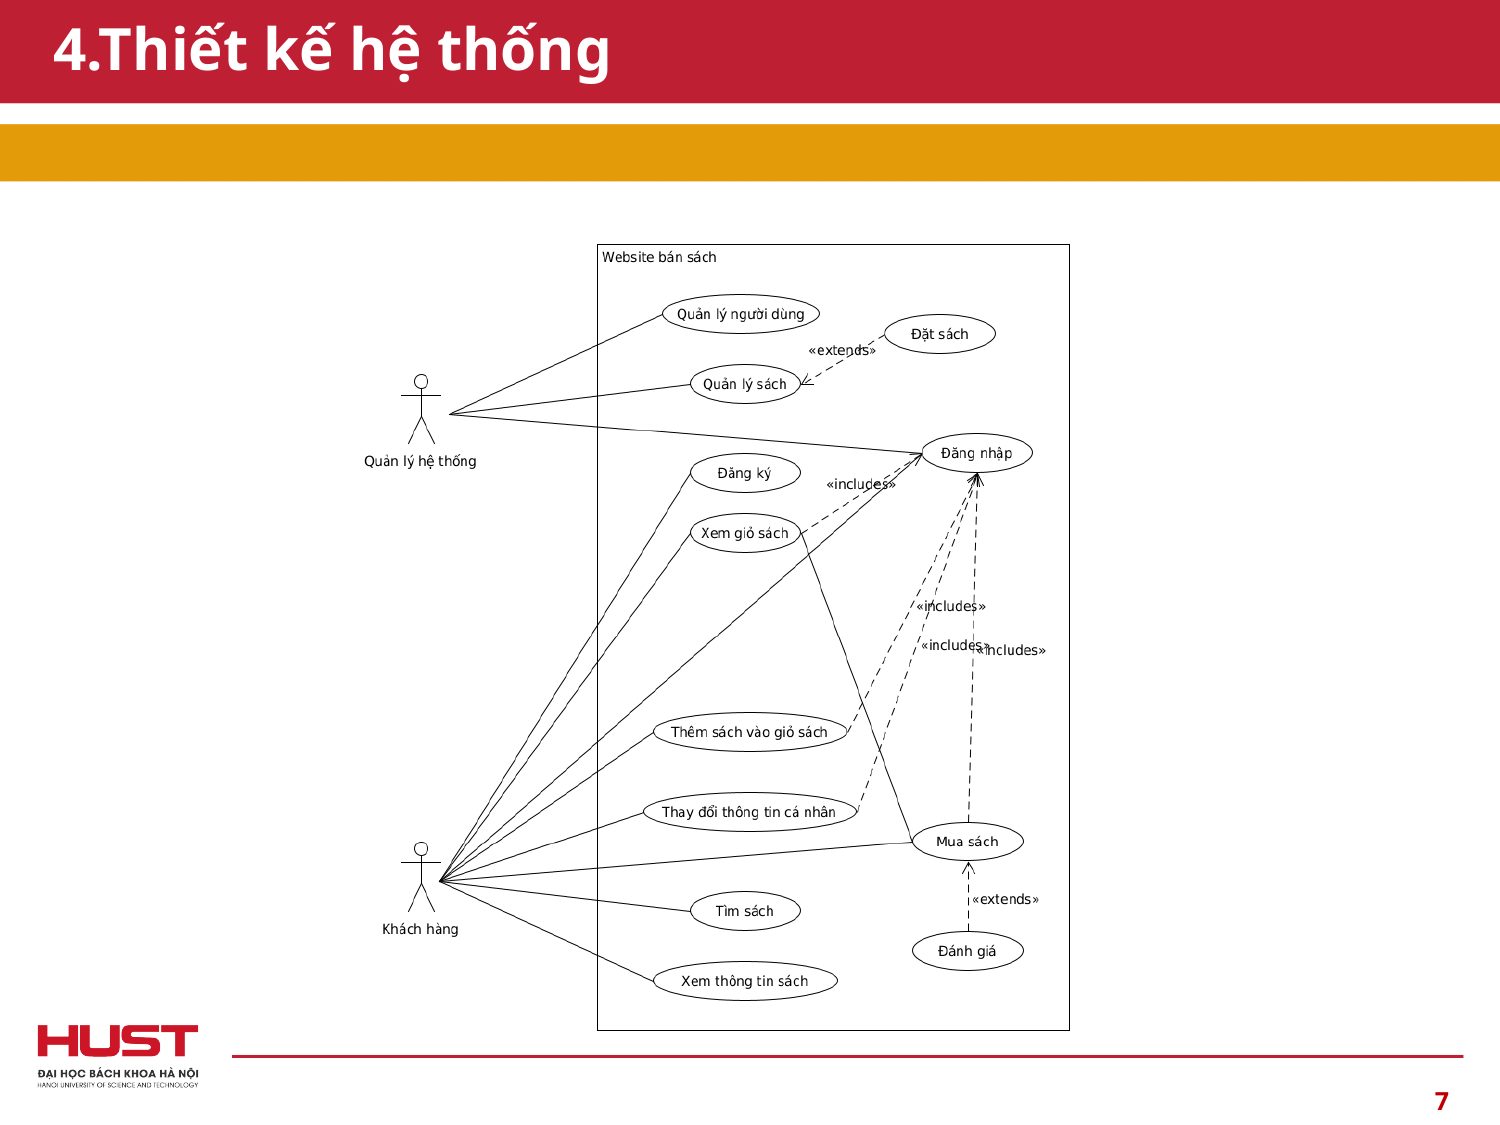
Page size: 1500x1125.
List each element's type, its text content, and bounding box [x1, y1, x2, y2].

slide_number 7 [1126, 1078, 1464, 1125]
picture [0, 0, 1500, 1125]
title 4.Thiết kế hệ thống [38, 12, 1462, 87]
